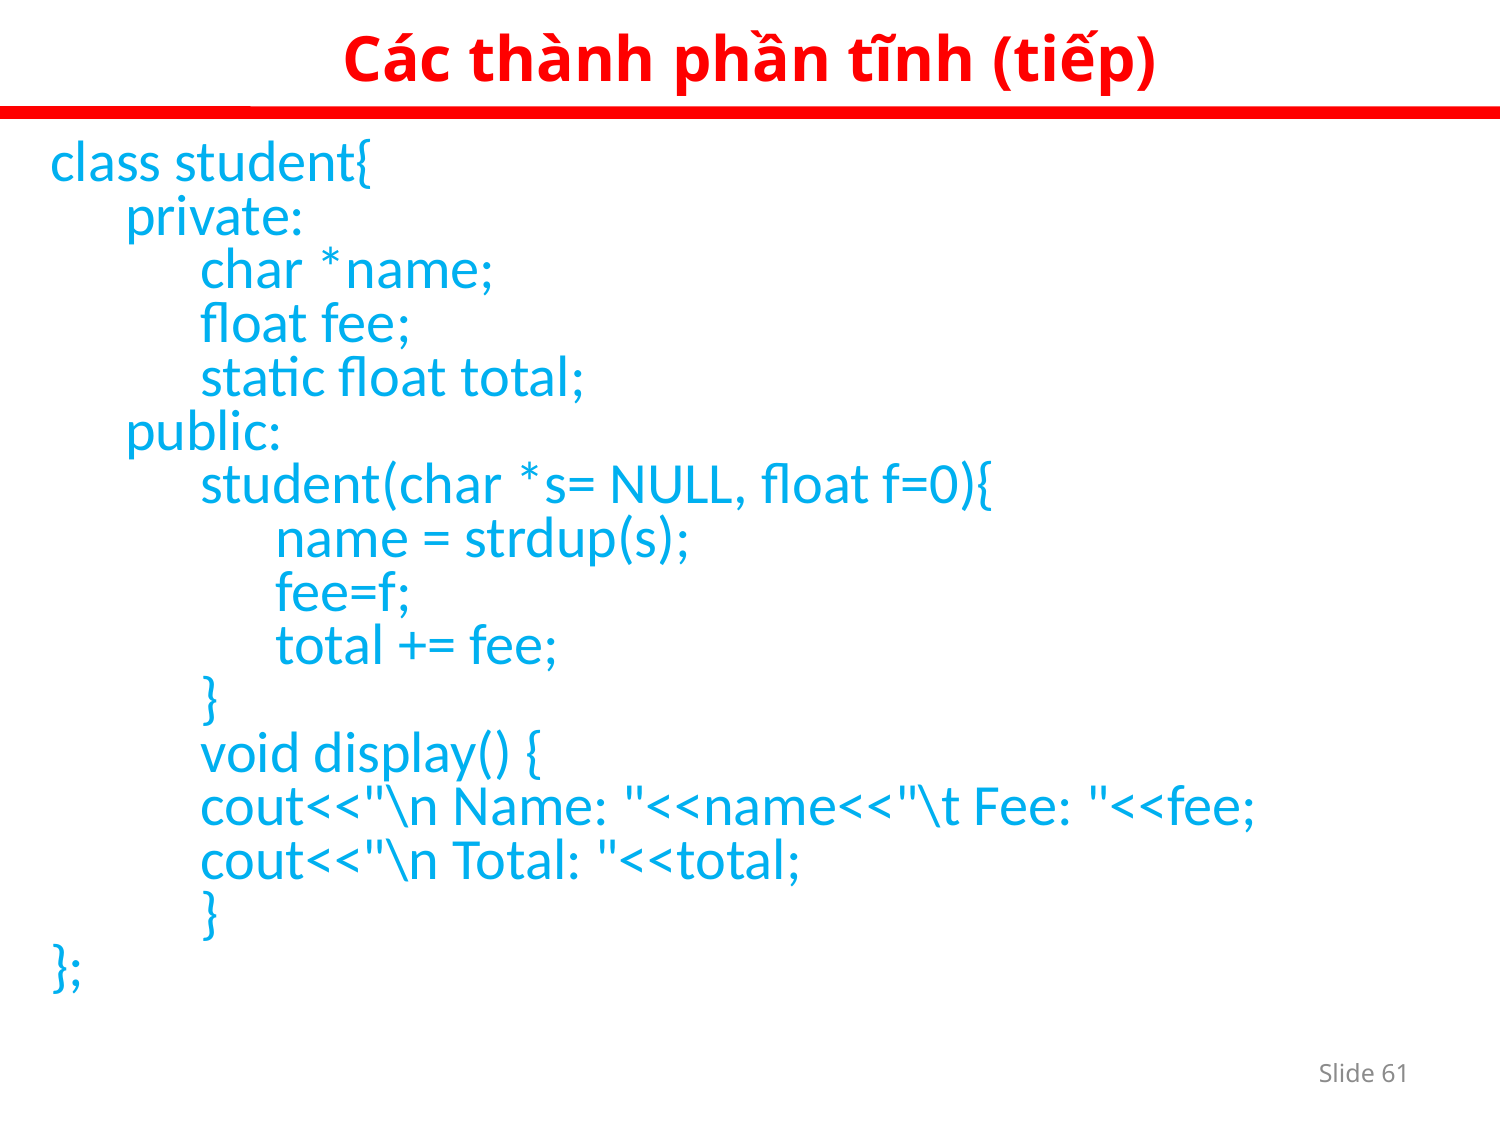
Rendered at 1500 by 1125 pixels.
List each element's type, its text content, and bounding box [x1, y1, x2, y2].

slide_number Slide 60 [1112, 1044, 1425, 1113]
text_box Các thành phần tĩnh (tiếp) [0, 113, 1500, 119]
text_box Các thành phần tĩnh (tiếp) [0, 11, 1500, 112]
list class student{ private: char *name; float fee; static float total; public: student(char *s= NULL, float f=0){ name = strdup(s); fee=f; total += fee; } void display() { cout<<"\n Name: "<<name<<"\t Fee: "<<fee; cout<<"\n Total: "<<total; } }; [34, 140, 1454, 1044]
